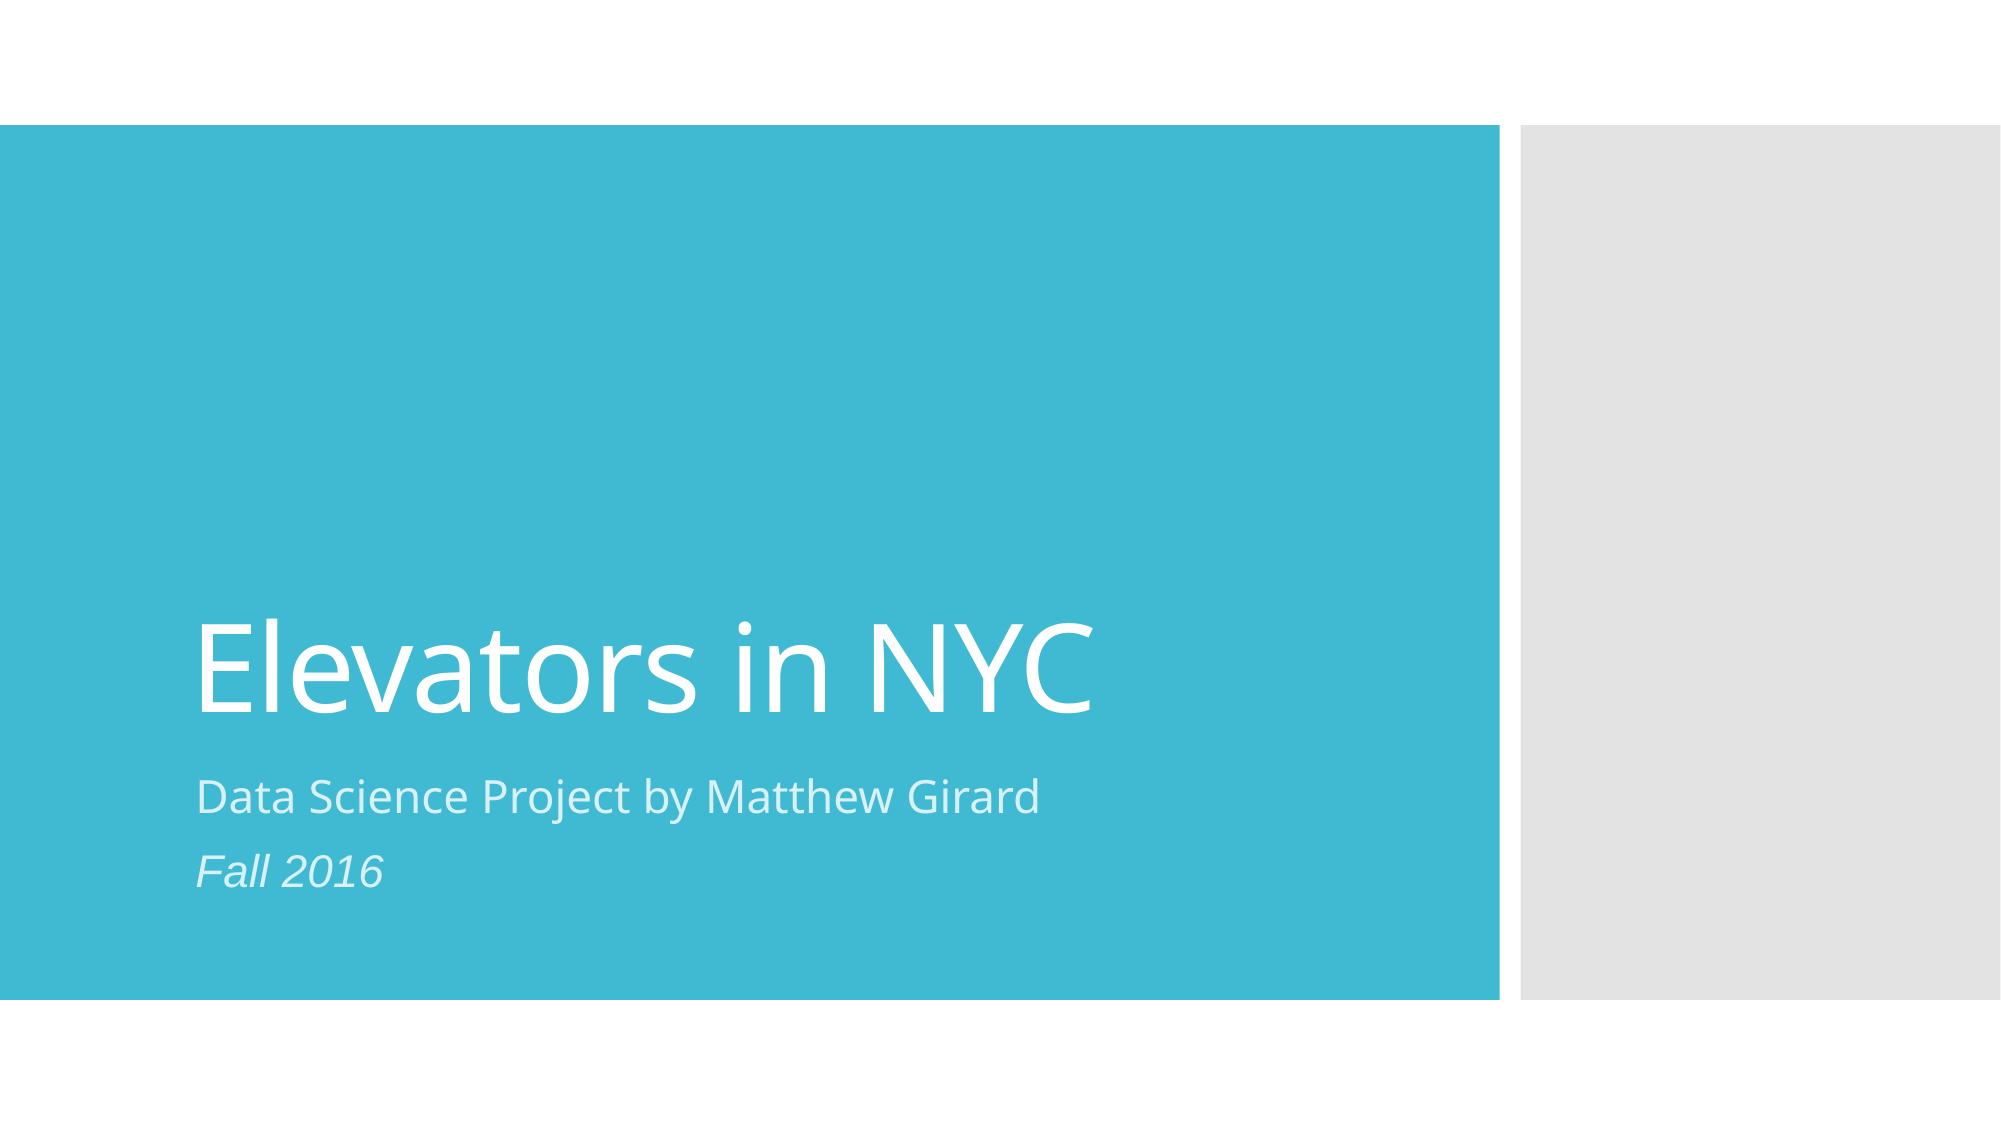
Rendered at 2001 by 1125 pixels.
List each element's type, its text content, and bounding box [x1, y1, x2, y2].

subtitle Data Science Project by Matthew Girard Fall 2016 [180, 766, 1381, 917]
title Elevators in NYC [175, 213, 1376, 747]
